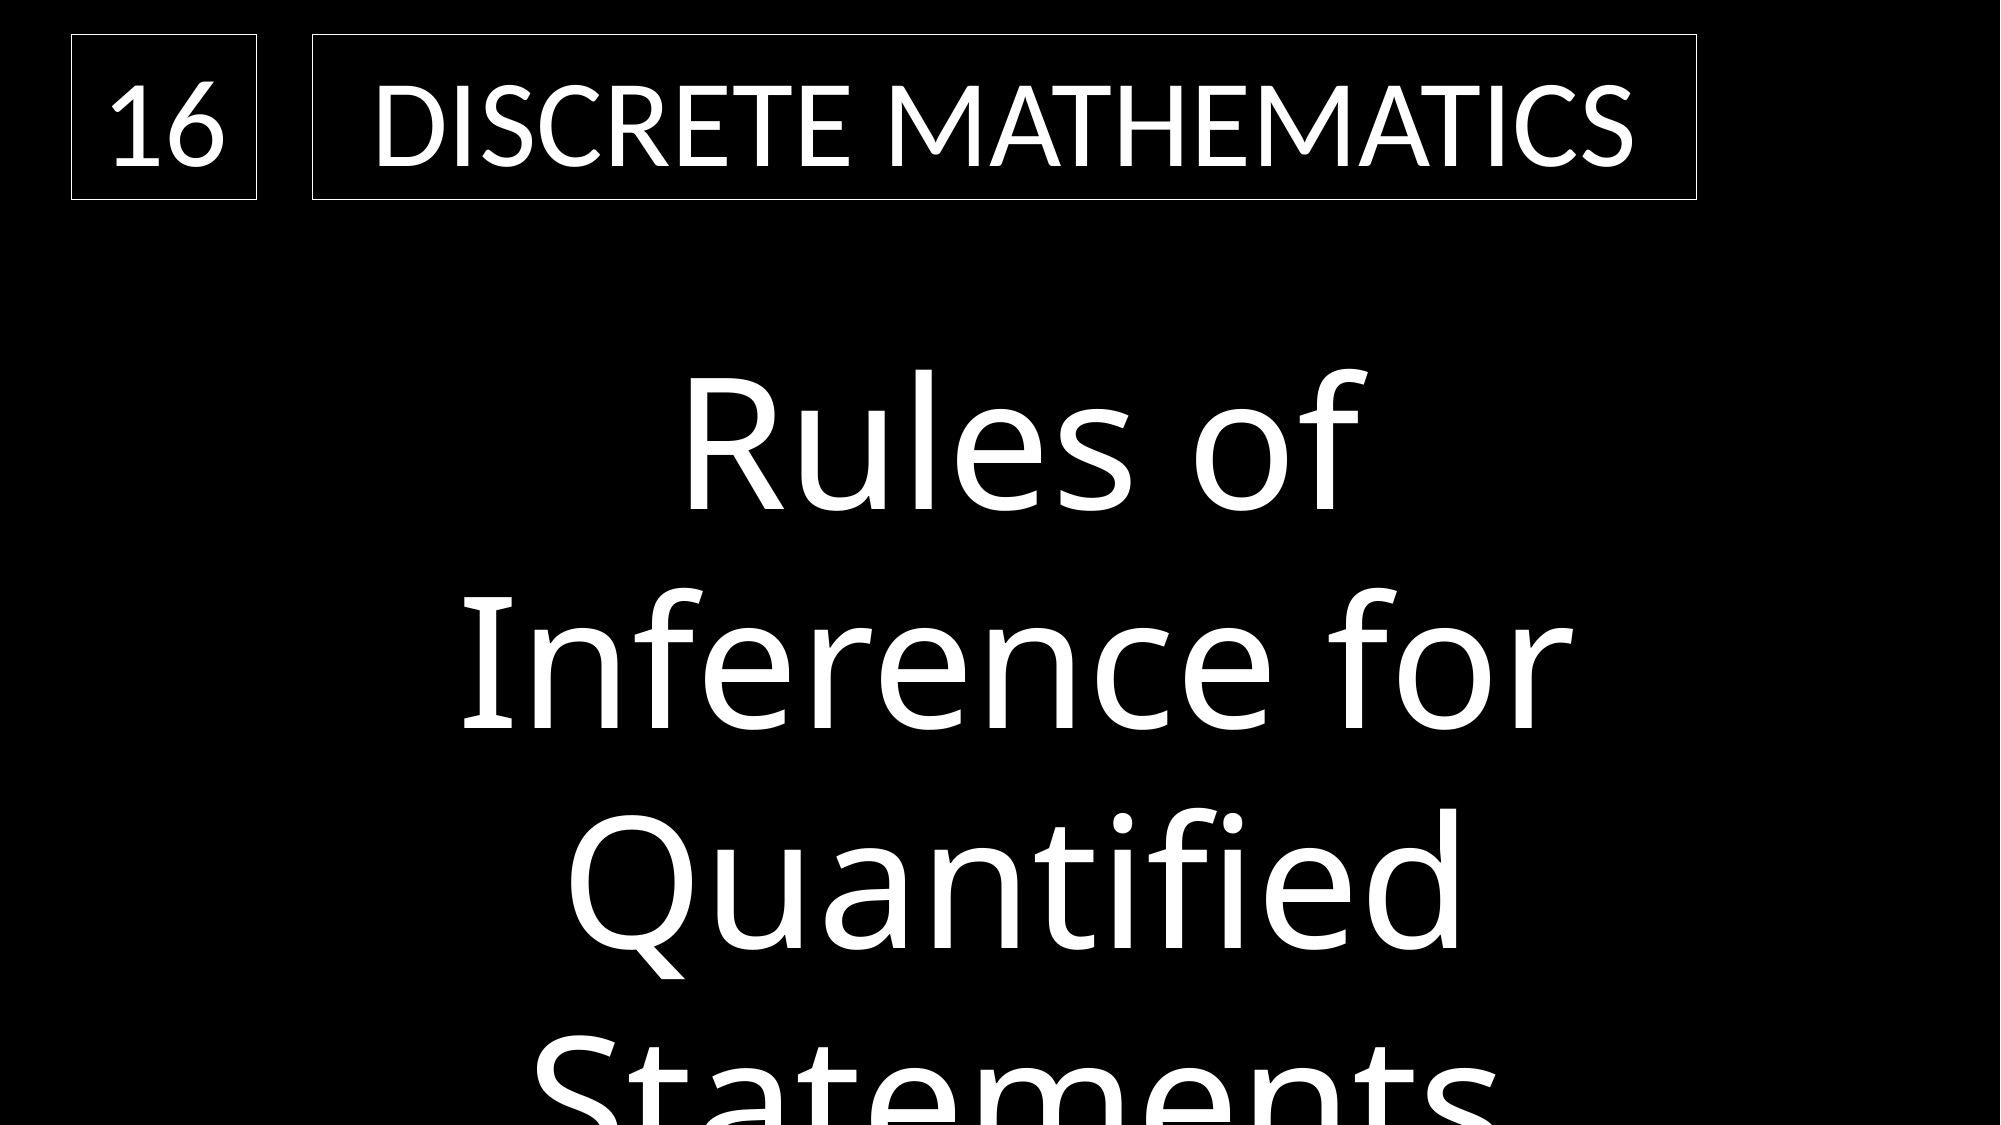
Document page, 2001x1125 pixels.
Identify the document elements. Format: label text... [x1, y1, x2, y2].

text_box Rules of Inference for Quantified Statements [278, 318, 1755, 1125]
text_box 16 [71, 34, 257, 200]
text_box Discrete Mathematics [312, 34, 1697, 200]
